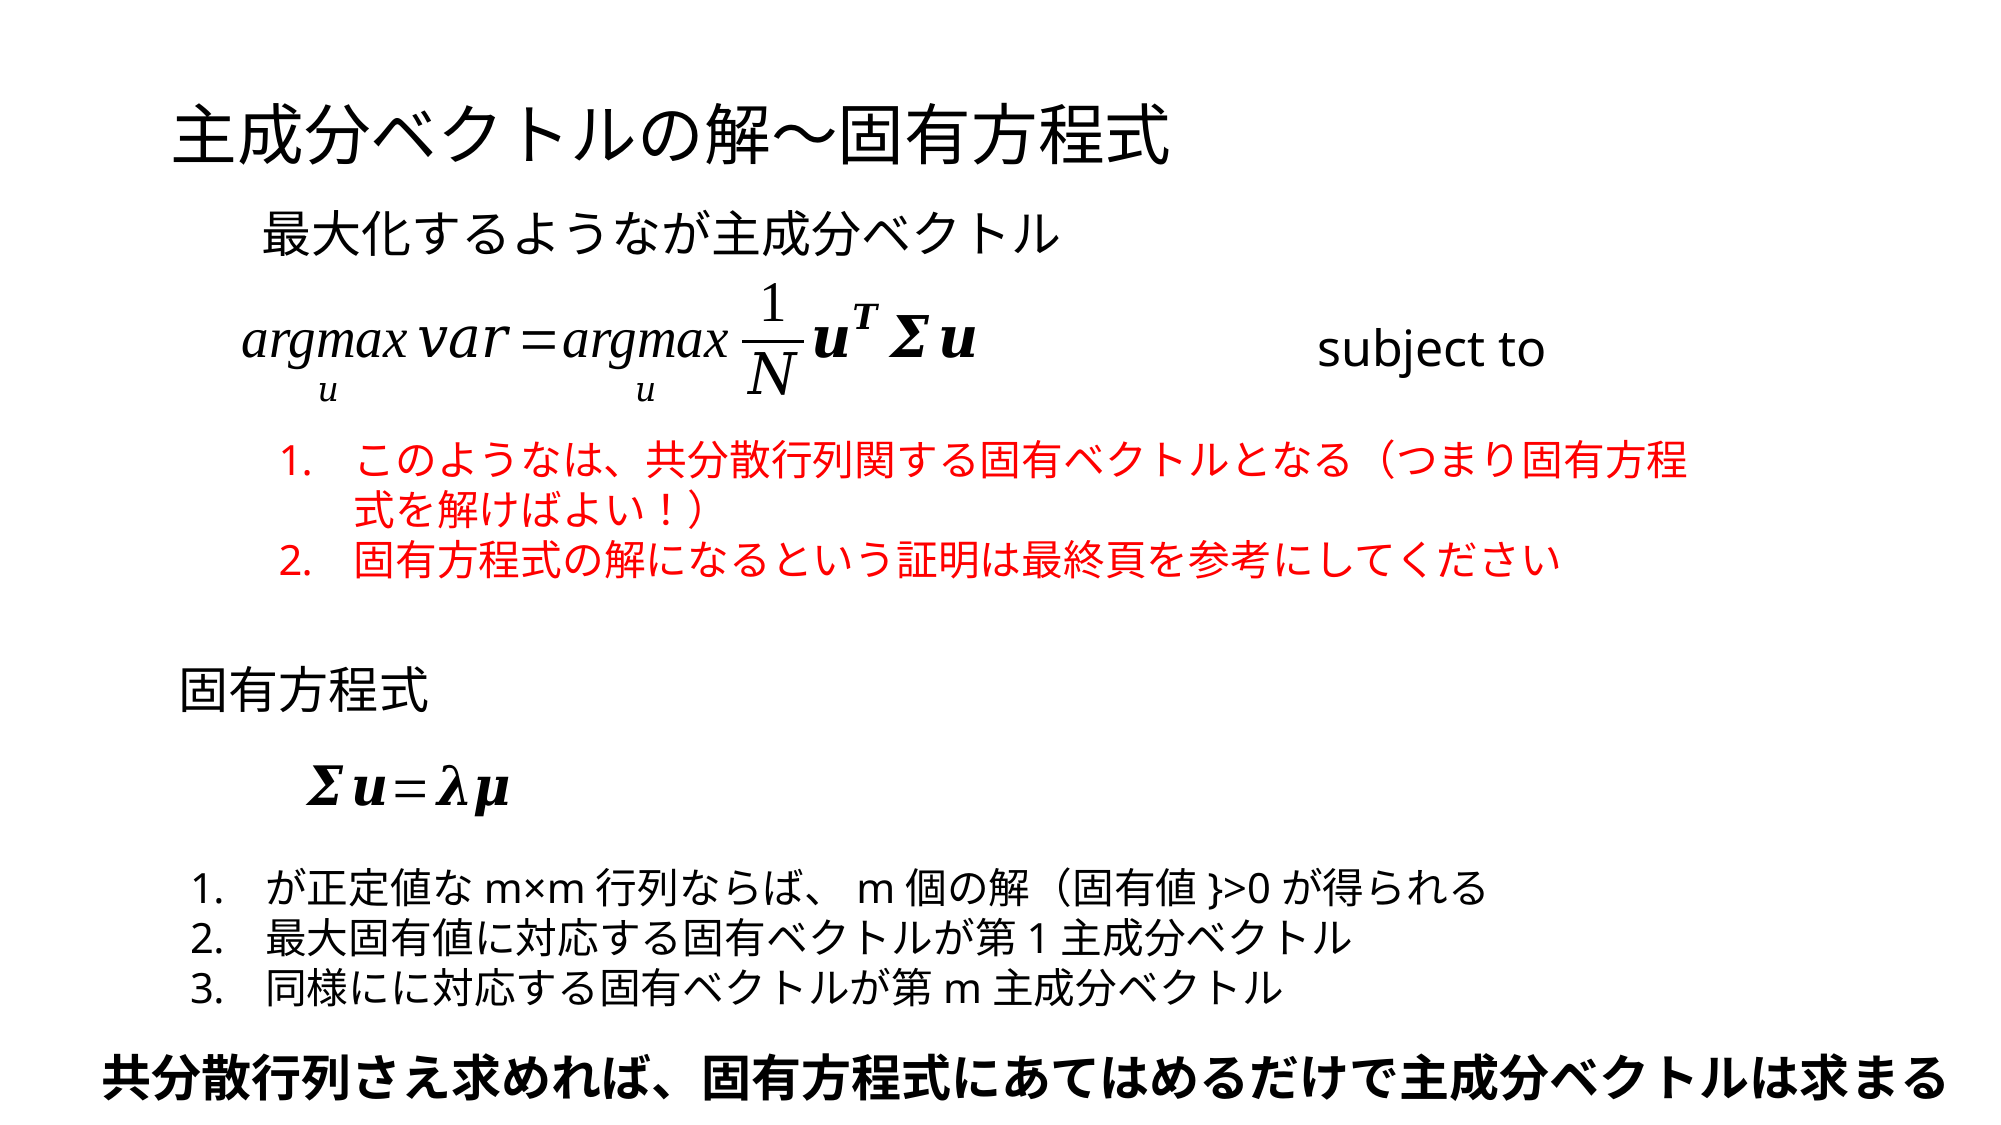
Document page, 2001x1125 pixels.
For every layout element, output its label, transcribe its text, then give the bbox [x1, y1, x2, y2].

text_box 固有方程式 [164, 651, 444, 727]
text_box 主成分ベクトルの解～固有方程式 [155, 85, 1187, 181]
text_box 共分散行列さえ求めれば、固有方程式にあてはめるだけで主成分ベクトルは求まる [86, 1039, 1965, 1114]
